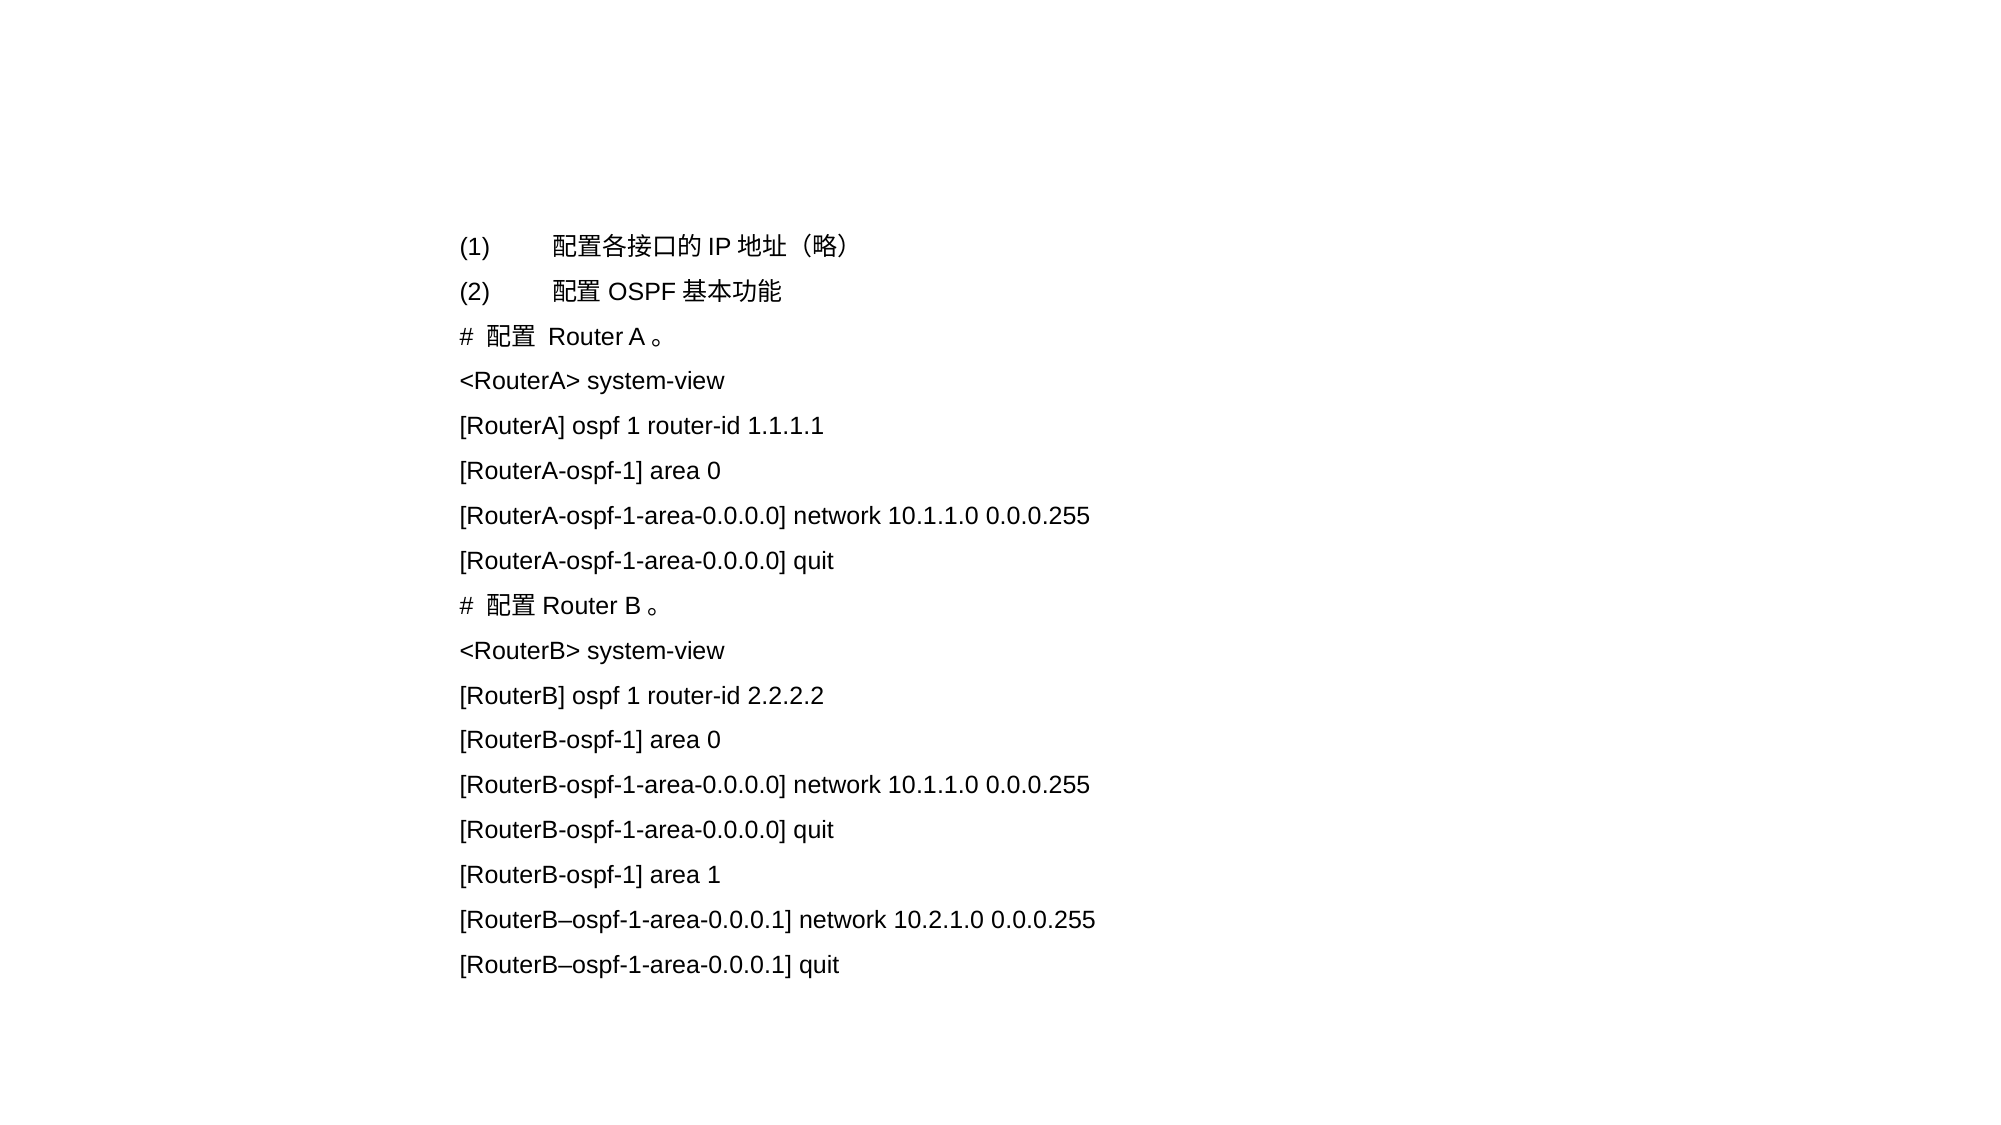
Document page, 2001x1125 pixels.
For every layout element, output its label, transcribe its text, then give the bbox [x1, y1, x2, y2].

text_box (1) 配置各接口的IP地址（略） (2) 配置OSPF基本功能 # 配置 Router A。 <RouterA> system-view [RouterA] ospf 1 router-id 1.1.1.1 [RouterA-ospf-1] area 0 [RouterA-ospf-1-area-0.0.0.0] network 10.1.1.0 0.0.0.255 [RouterA-ospf-1-area-0.0.0.0] quit # 配置Router B。 <RouterB> system-view [RouterB] ospf 1 router-id 2.2.2.2 [RouterB-ospf-1] area 0 [RouterB-ospf-1-area-0.0.0.0] network 10.1.1.0 0.0.0.255 [RouterB-ospf-1-area-0.0.0.0] quit [RouterB-ospf-1] area 1 [RouterB–ospf-1-area-0.0.0.1] network 10.2.1.0 0.0.0.255 [RouterB–ospf-1-area-0.0.0.1] quit [444, 207, 1556, 1031]
